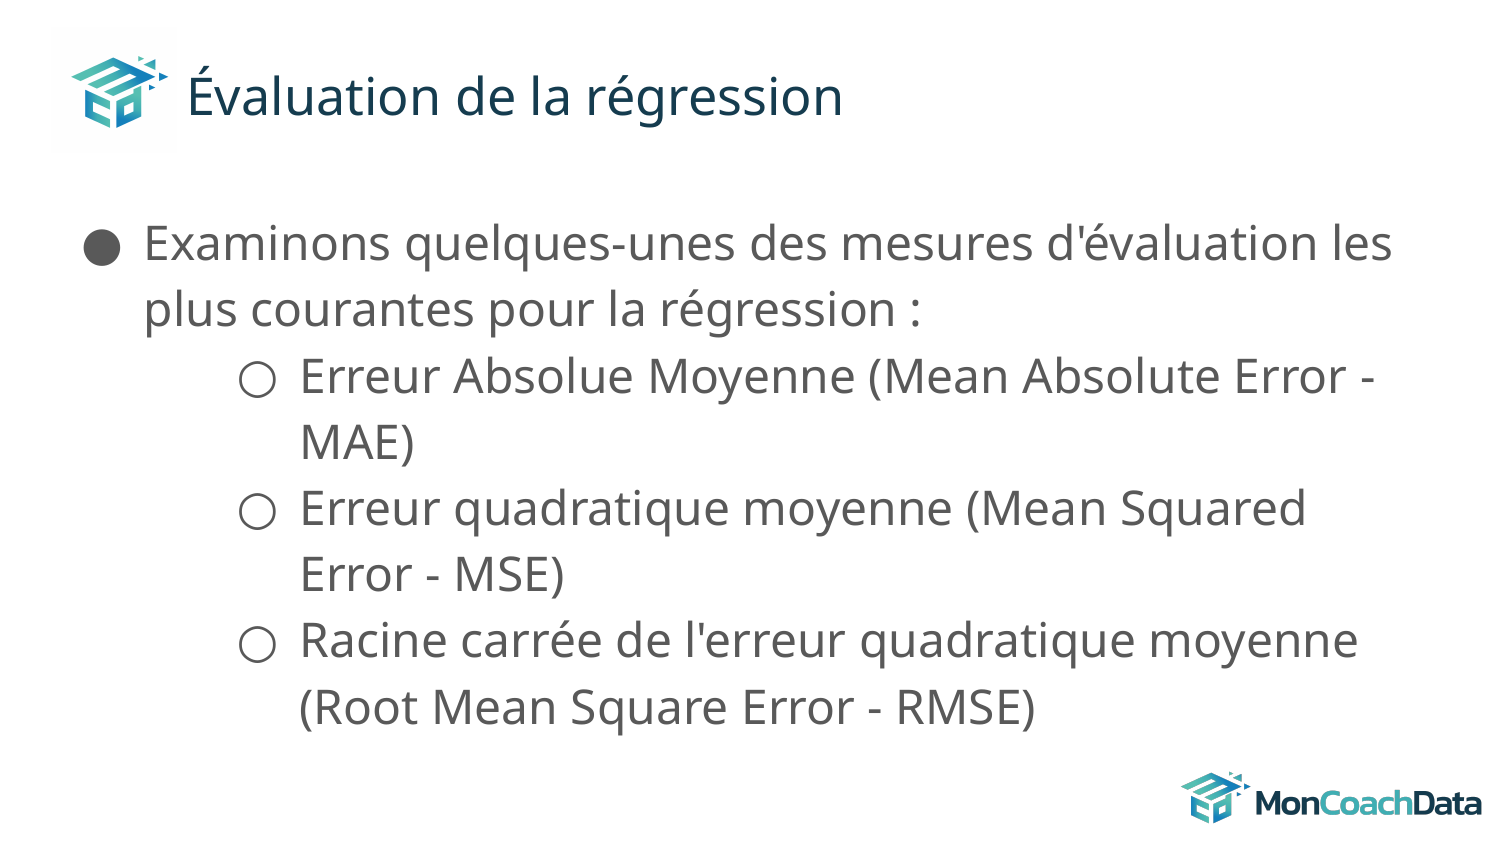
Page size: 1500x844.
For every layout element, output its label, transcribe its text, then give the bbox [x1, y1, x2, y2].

picture [51, 27, 177, 153]
picture [1162, 750, 1500, 844]
title Évaluation de la régression [171, 48, 1449, 143]
list Examinons quelques-unes des mesures d'évaluation les plus courantes pour la régression : Erreur Absolue Moyenne (Mean Absolute Error - MAE) Erreur quadratique moyenne (Mean Squared Error - MSE) Racine carrée de l'erreur quadratique moyenne (Root Mean Square Error - RMSE) [51, 189, 1449, 750]
